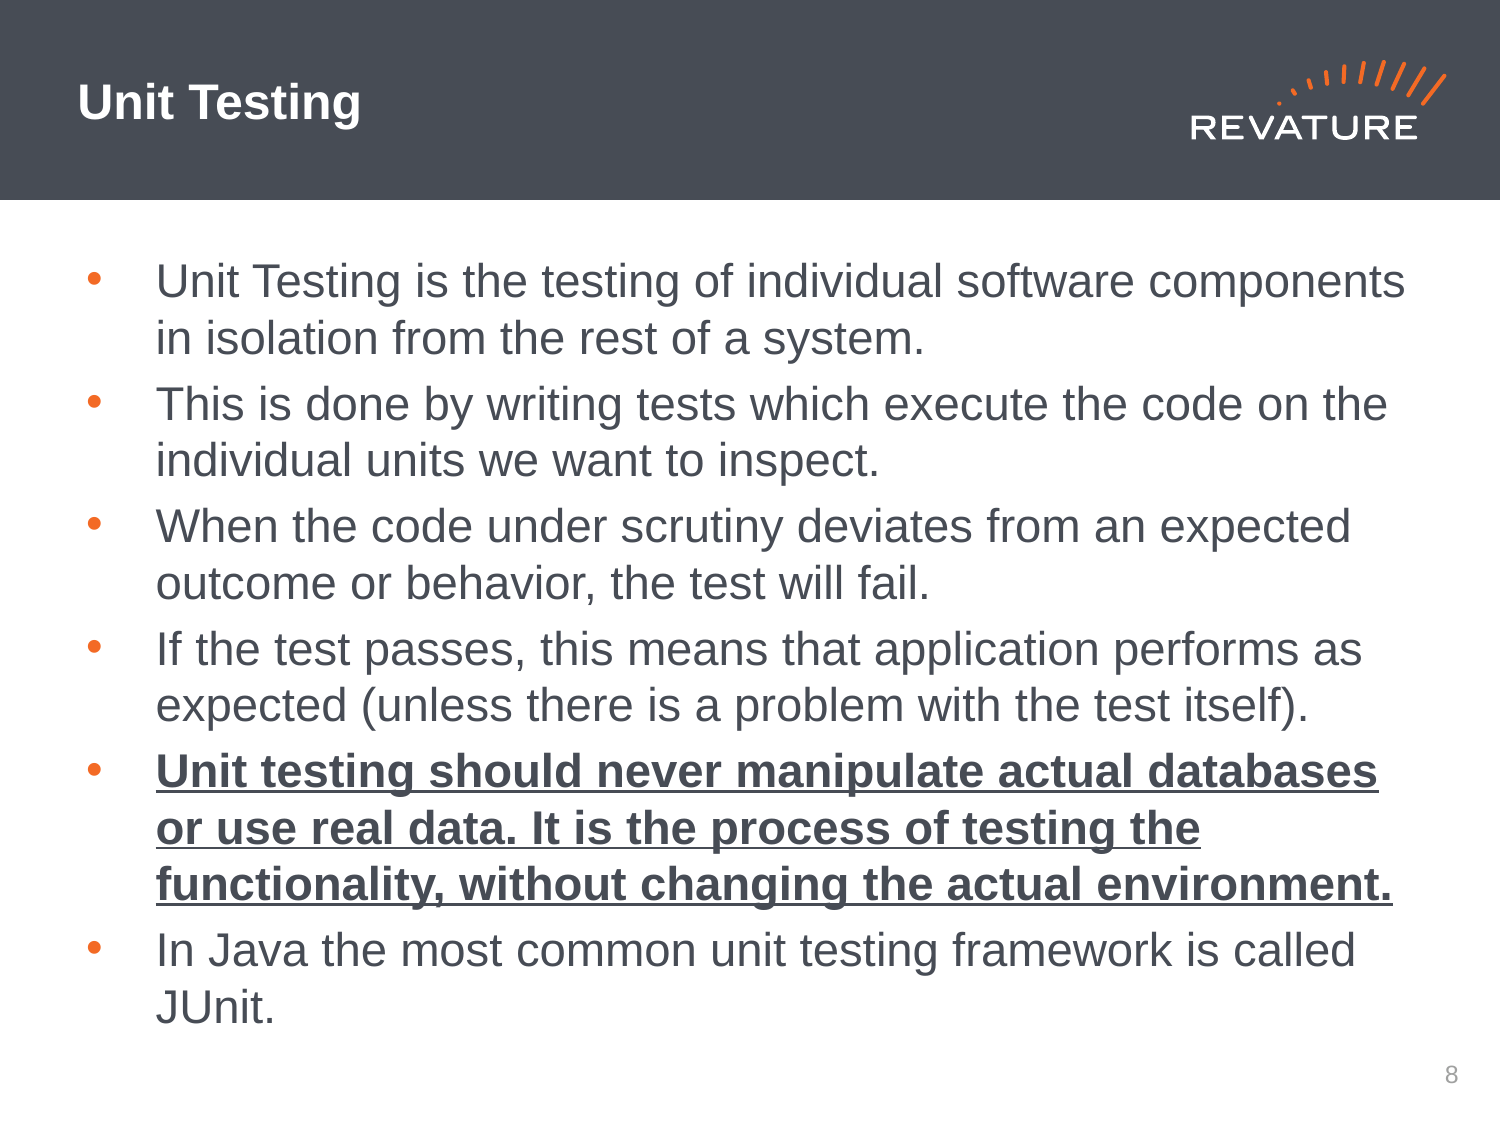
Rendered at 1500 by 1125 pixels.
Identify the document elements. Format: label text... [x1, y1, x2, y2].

slide_number 7 [1332, 1043, 1474, 1104]
title Unit Testing [62, 0, 1084, 200]
list Unit Testing is the testing of individual software components in isolation from the rest of a system. This is done by writing tests which execute the code on the individual units we want to inspect. When the code under scrutiny deviates from an expected outcome or behavior, the test will fail. If the test passes, this means that application performs as expected (unless there is a problem with the test itself). Unit testing should never manipulate actual databases or use real data. It is the process of testing the functionality, without changing the actual environment. In Java the most common unit testing framework is called JUnit. [62, 243, 1438, 1044]
